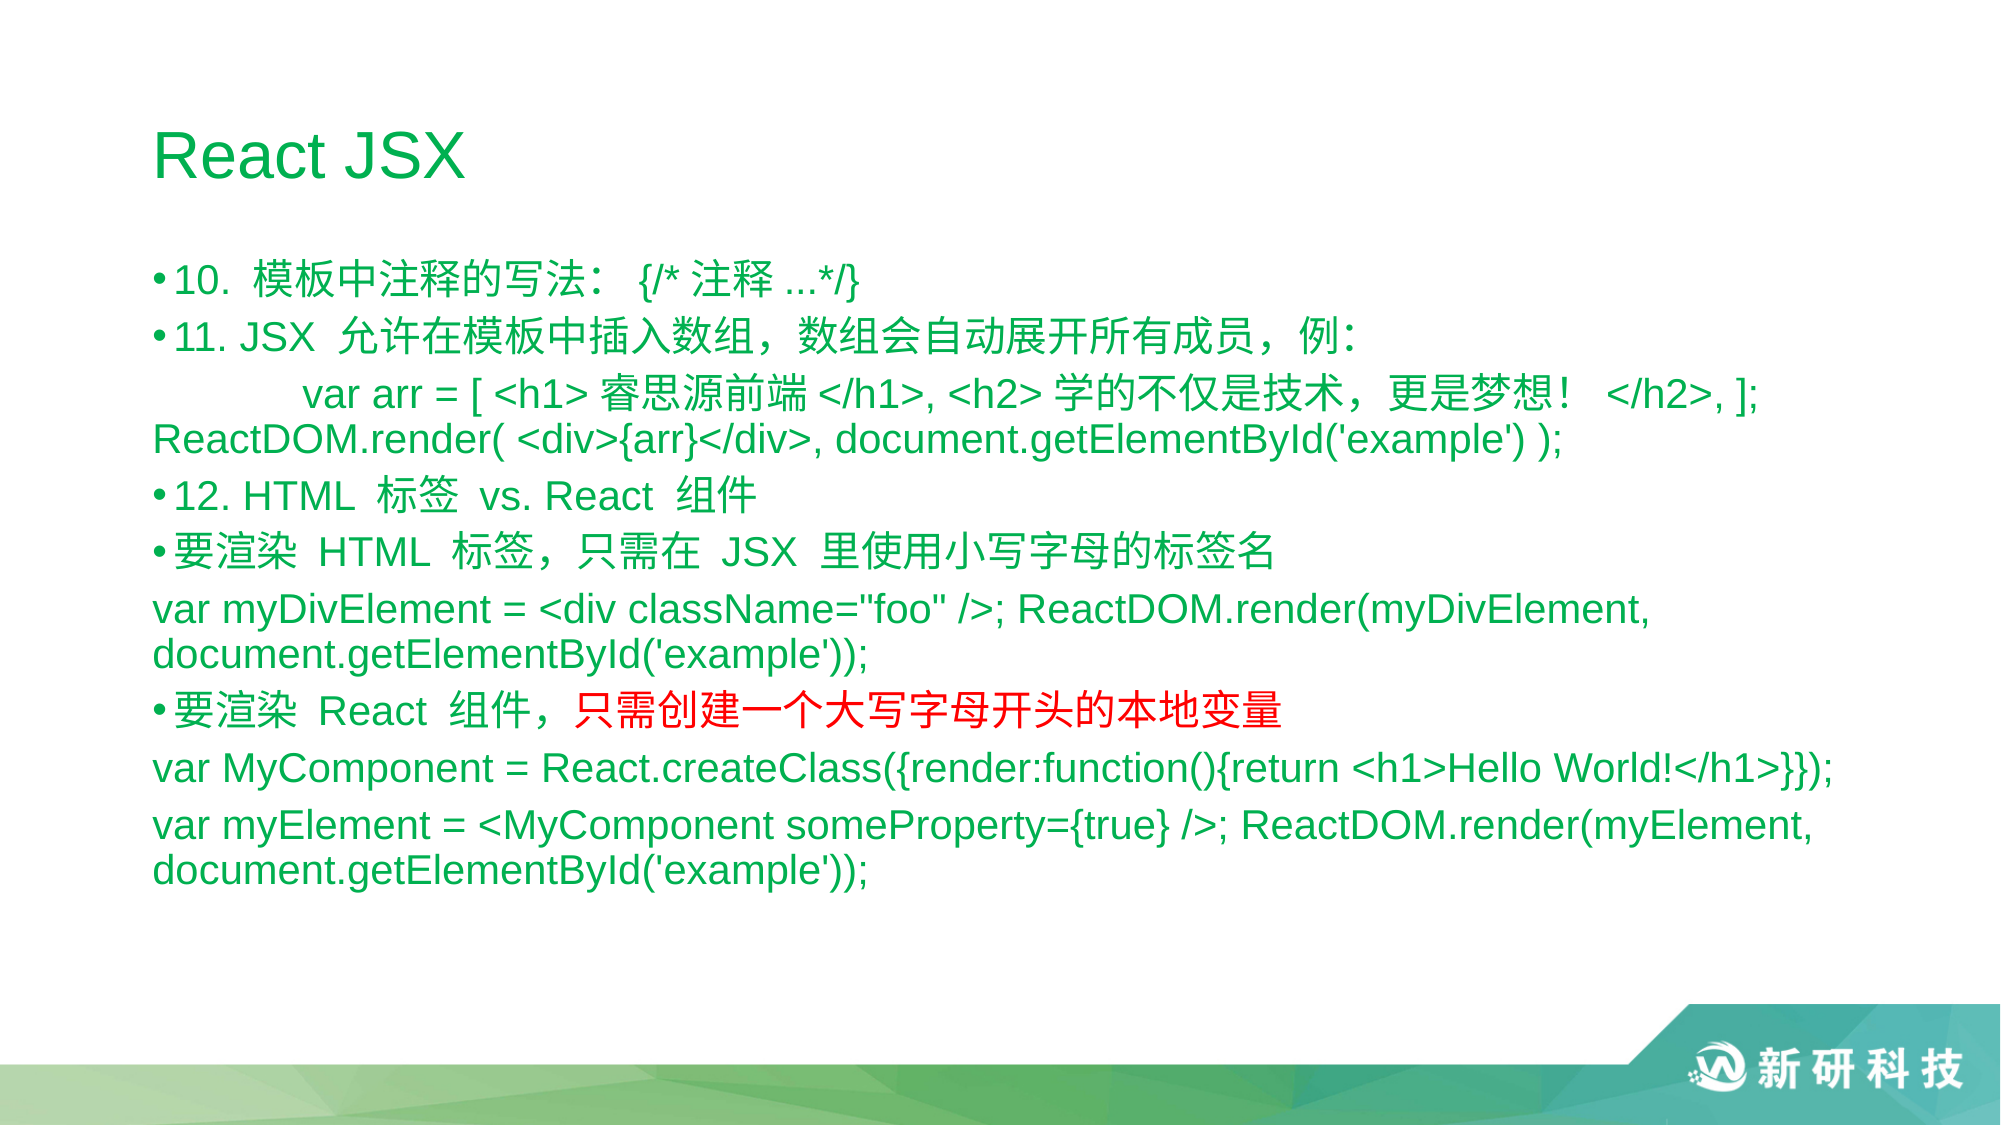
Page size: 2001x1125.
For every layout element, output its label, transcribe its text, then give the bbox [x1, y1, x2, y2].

list 10. 模板中注释的写法：{/*注释...*/} 11. JSX 允许在模板中插入数组，数组会自动展开所有成员，例： var arr = [ <h1>睿思源前端</h1>, <h2>学的不仅是技术，更是梦想！</h2>, ]; ReactDOM.render( <div>{arr}</div>, document.getElementById('example') ); 12. HTML 标签 vs. React 组件 要渲染 HTML 标签，只需在 JSX 里使用小写字母的标签名 var myDivElement = <div className="foo" />; ReactDOM.render(myDivElement, document.getElementById('example')); 要渲染 React 组件，只需创建一个大写字母开头的本地变量 var MyComponent = React.createClass({render:function(){return <h1>Hello World!</h1>}}); var myElement = <MyComponent someProperty={true} />; ReactDOM.render(myElement, document.getElementById('example')); [137, 251, 1934, 925]
title React JSX [137, 113, 1863, 251]
picture [0, 0, 2001, 1125]
